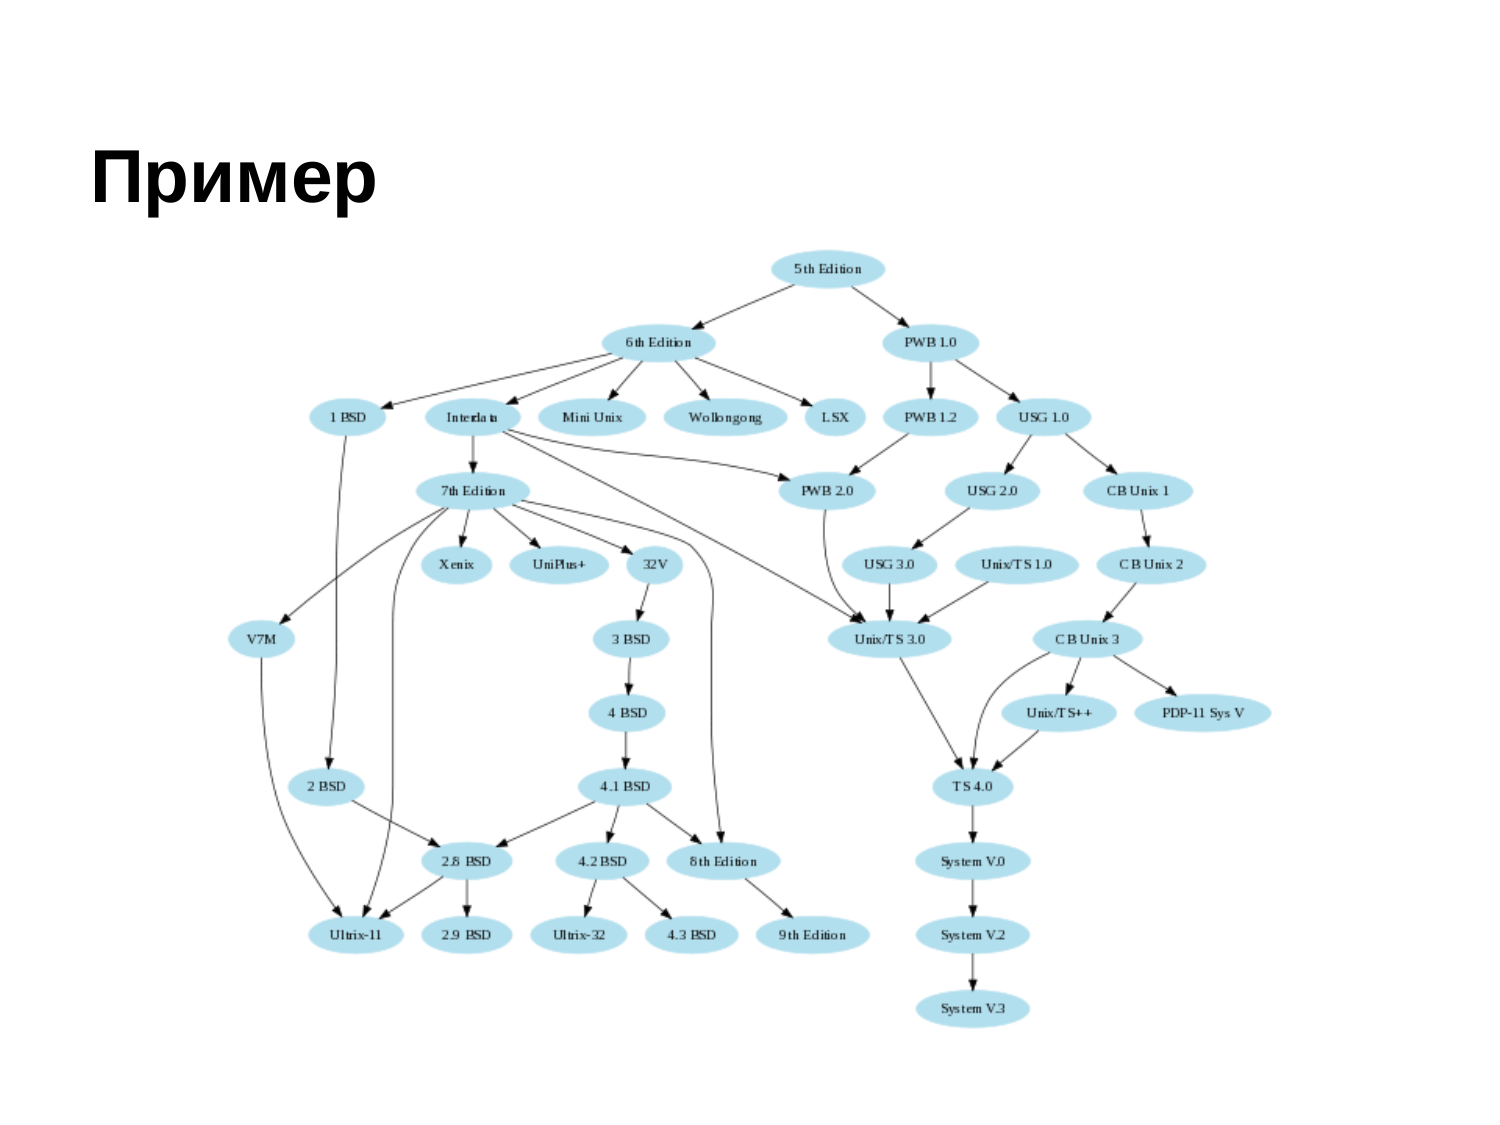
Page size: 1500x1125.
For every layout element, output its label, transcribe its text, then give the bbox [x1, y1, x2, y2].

title Пример [75, 45, 1425, 233]
picture [224, 247, 1276, 1033]
